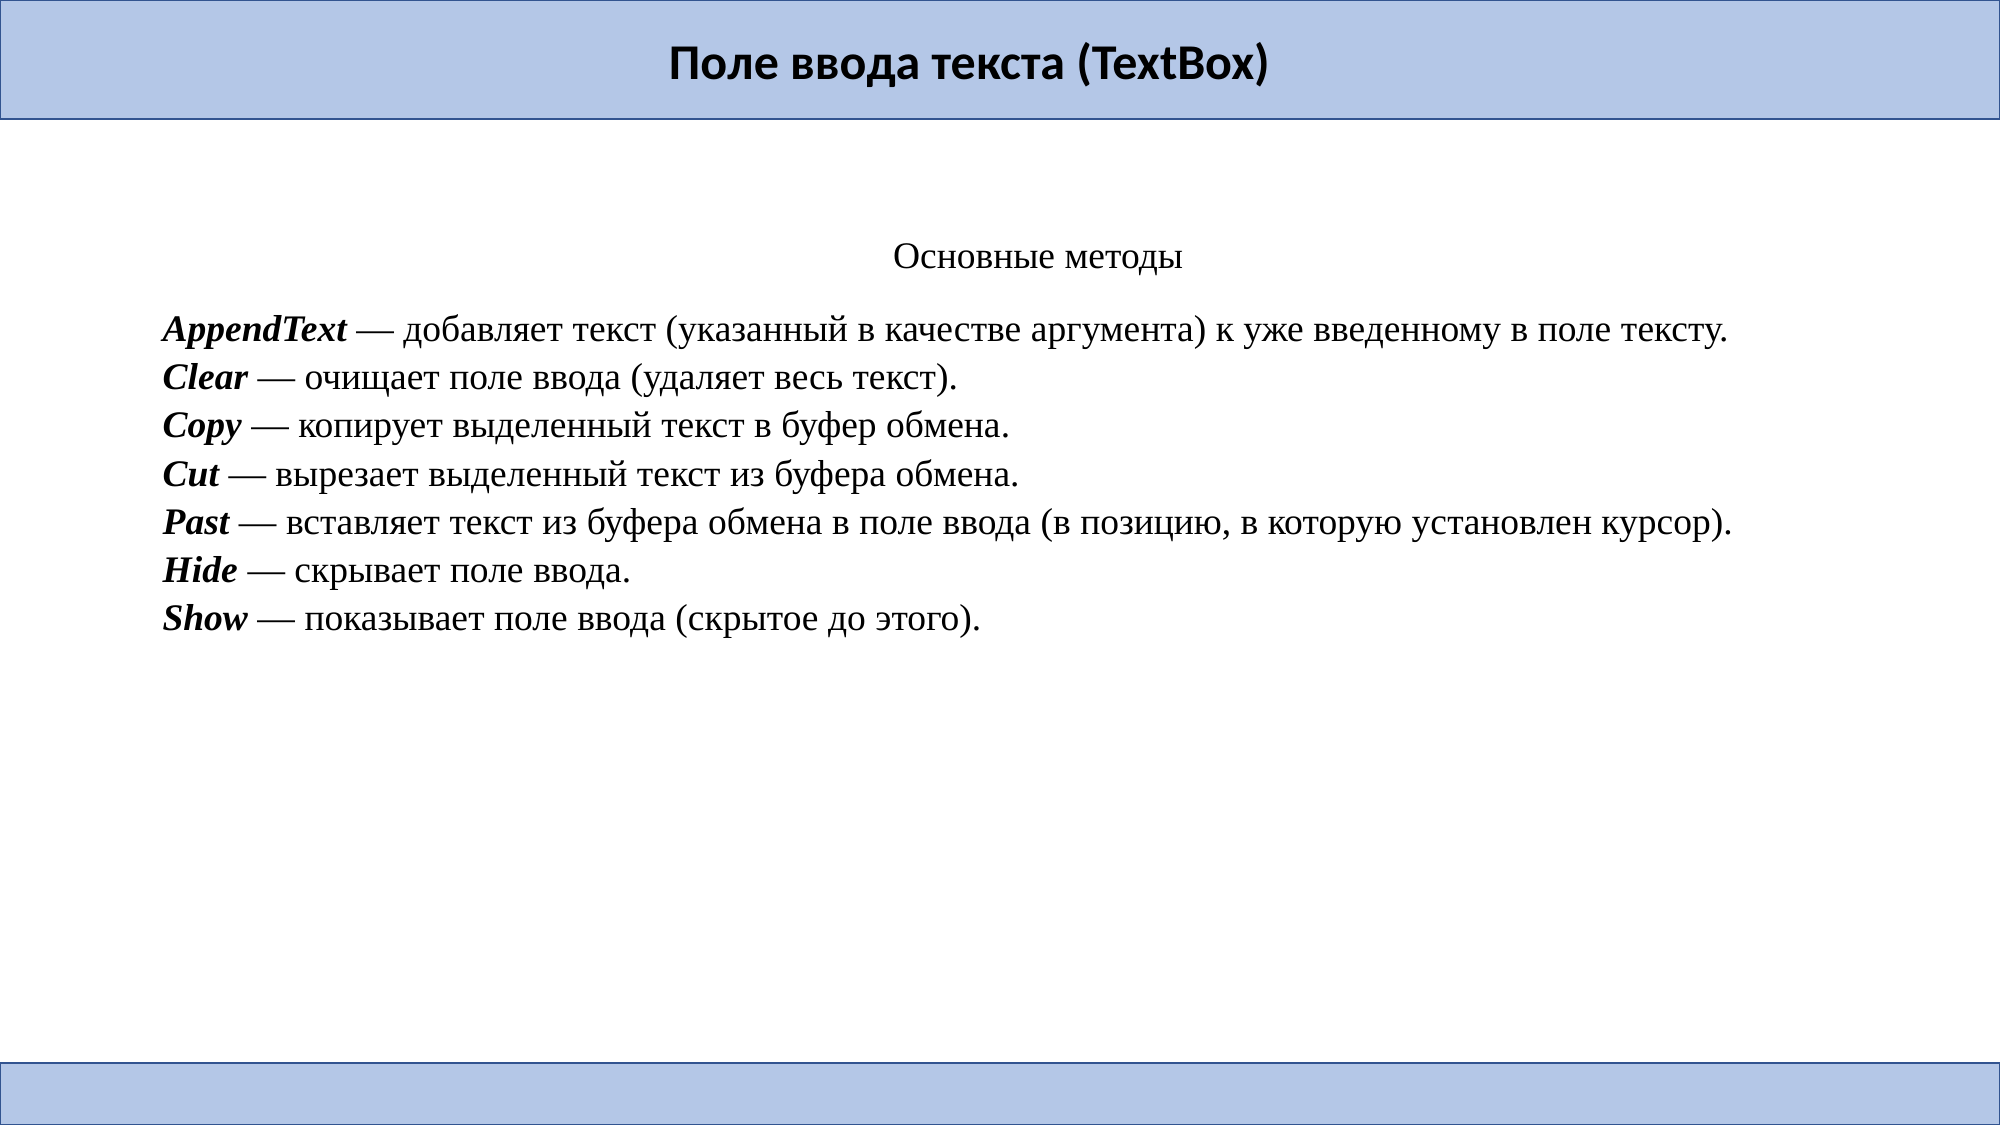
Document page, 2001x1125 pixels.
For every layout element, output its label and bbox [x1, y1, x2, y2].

text_box [0, 0, 2000, 1125]
